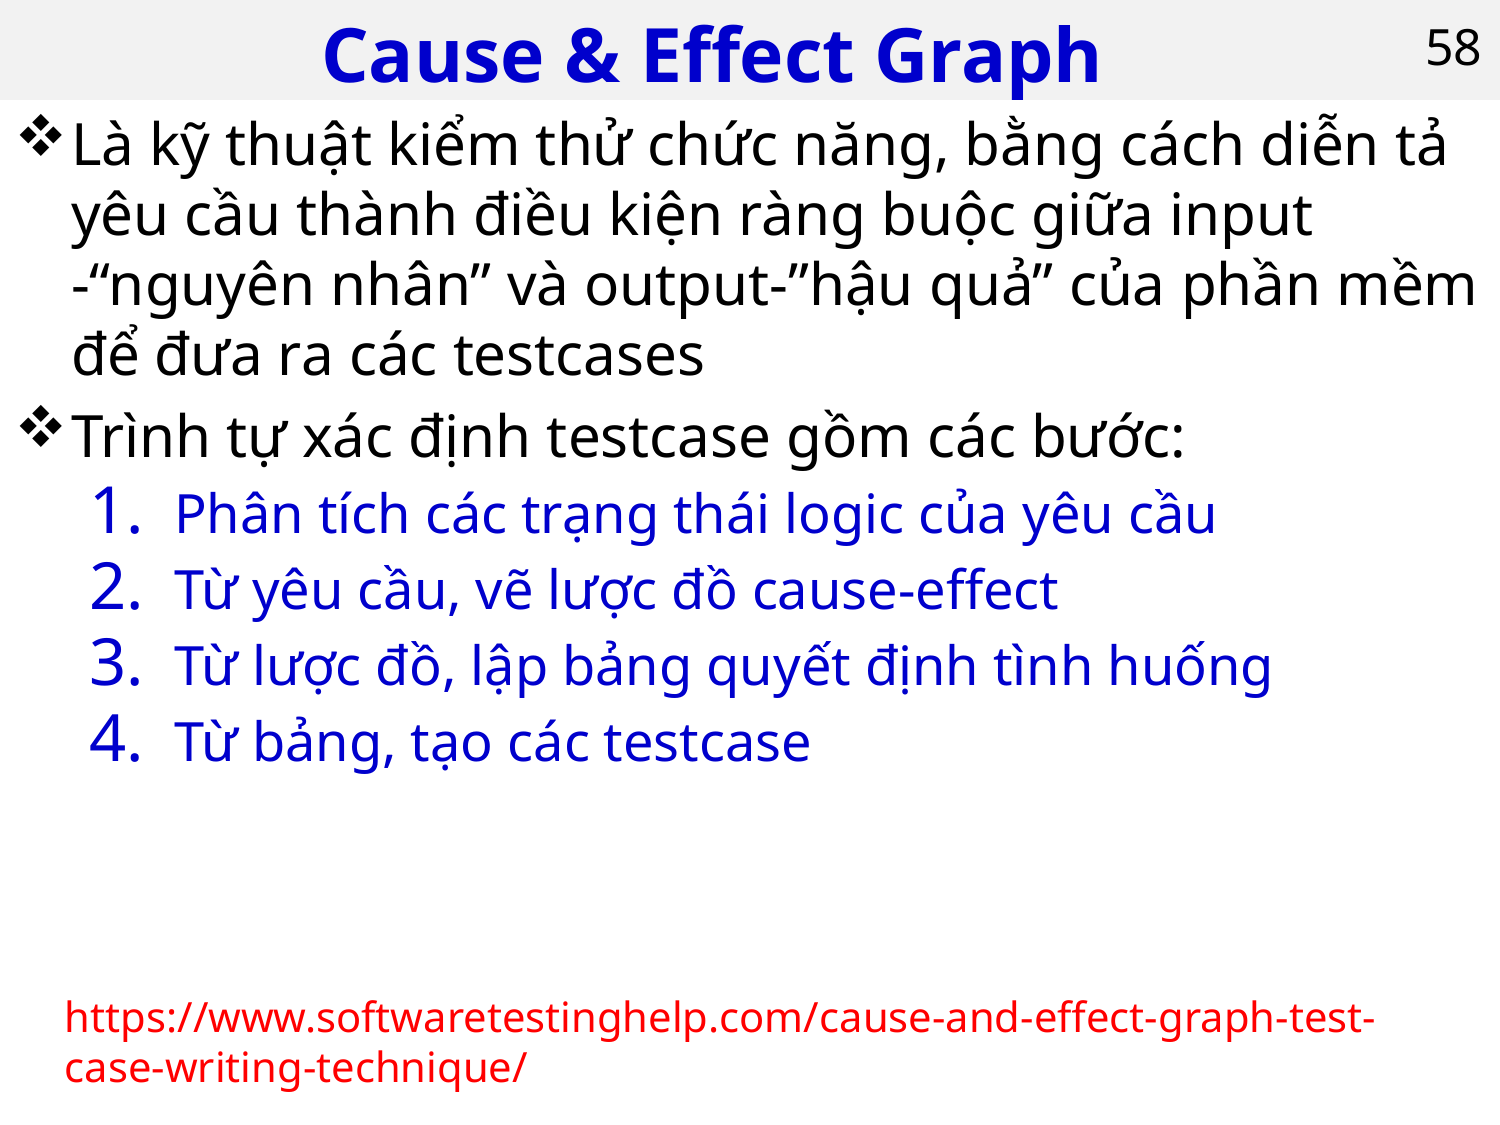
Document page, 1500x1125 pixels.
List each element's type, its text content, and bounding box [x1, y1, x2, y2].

text_box https://www.softwaretestinghelp.com/cause-and-effect-graph-test-case-writing-technique/ [49, 983, 1463, 1099]
list Là kỹ thuật kiểm thử chức năng, bằng cách diễn tả yêu cầu thành điều kiện ràng buộc giữa input -“nguyên nhân” và output-”hậu quả” của phần mềm để đưa ra các testcases Trình tự xác định testcase gồm các bước: Phân tích các trạng thái logic của yêu cầu Từ yêu cầu, vẽ lược đồ cause-effect Từ lược đồ, lập bảng quyết định tình huống Từ bảng, tạo các testcase [0, 99, 1500, 1125]
slide_number 58 [1425, 0, 1500, 100]
title Cause & Effect Graph [0, 0, 1425, 99]
